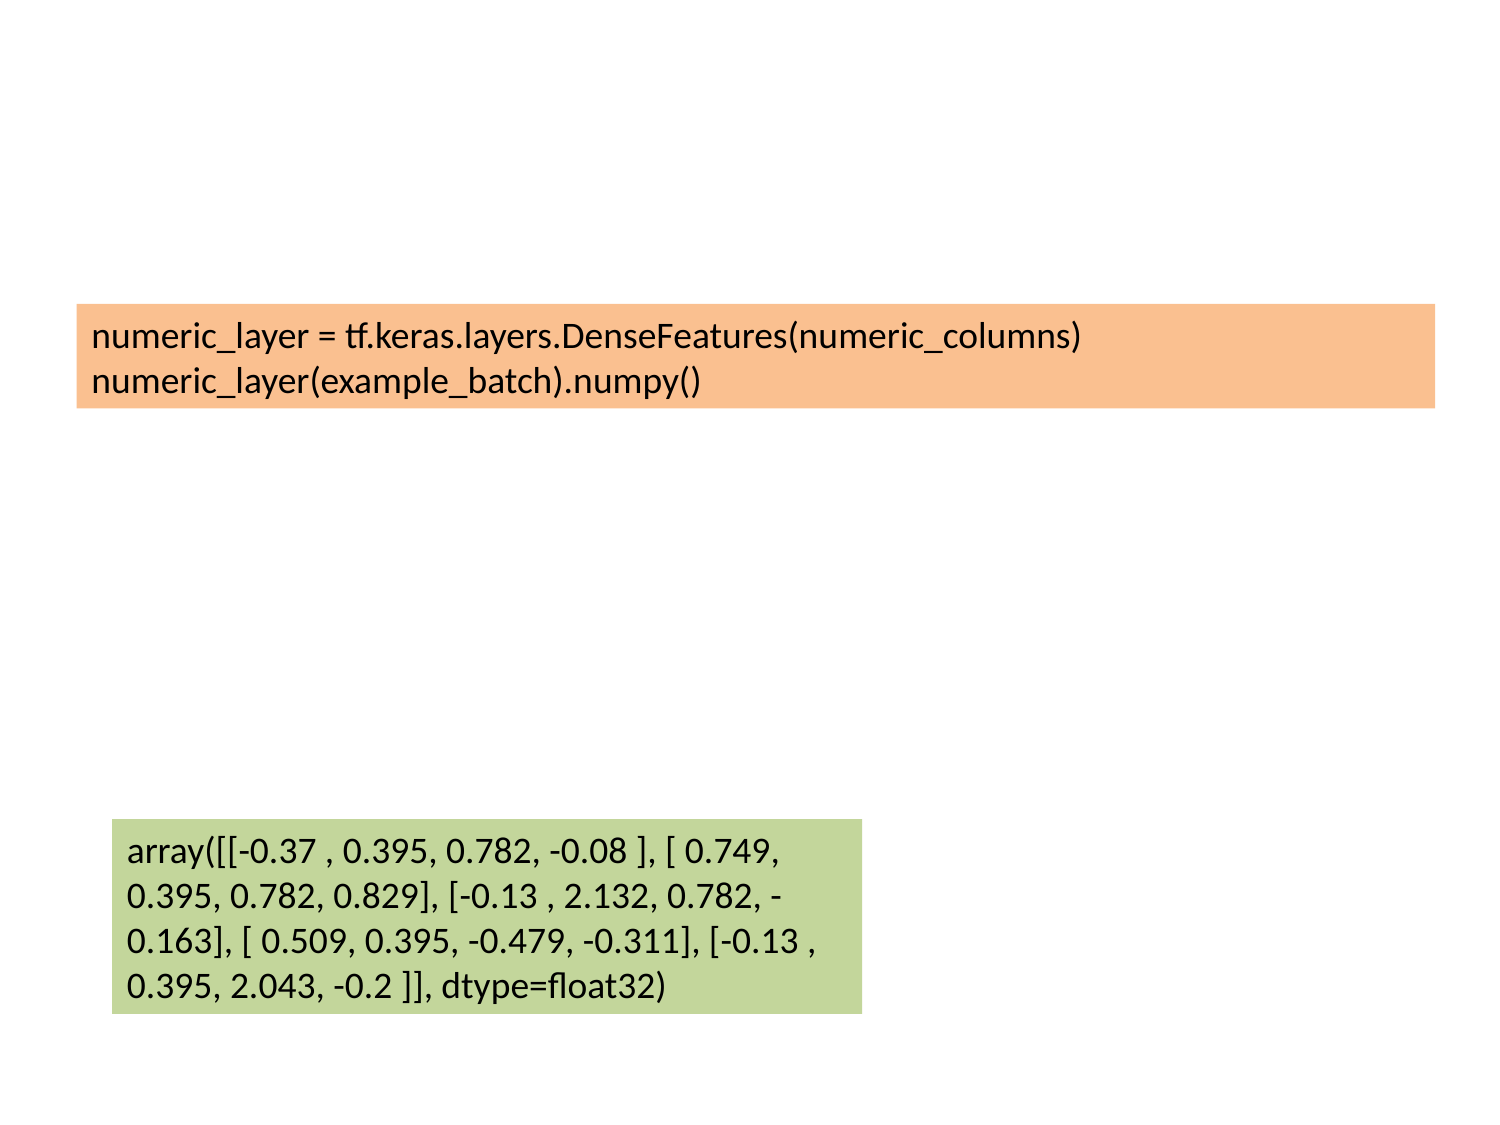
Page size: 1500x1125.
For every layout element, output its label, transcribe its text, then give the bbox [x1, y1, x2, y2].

text_box array([[-0.37 , 0.395, 0.782, -0.08 ], [ 0.749, 0.395, 0.782, 0.829], [-0.13 , 2.132, 0.782, -0.163], [ 0.509, 0.395, -0.479, -0.311], [-0.13 , 0.395, 2.043, -0.2 ]], dtype=float32) [112, 819, 863, 1014]
text_box numeric_layer = tf.keras.layers.DenseFeatures(numeric_columns) numeric_layer(example_batch).numpy() [76, 303, 1436, 409]
